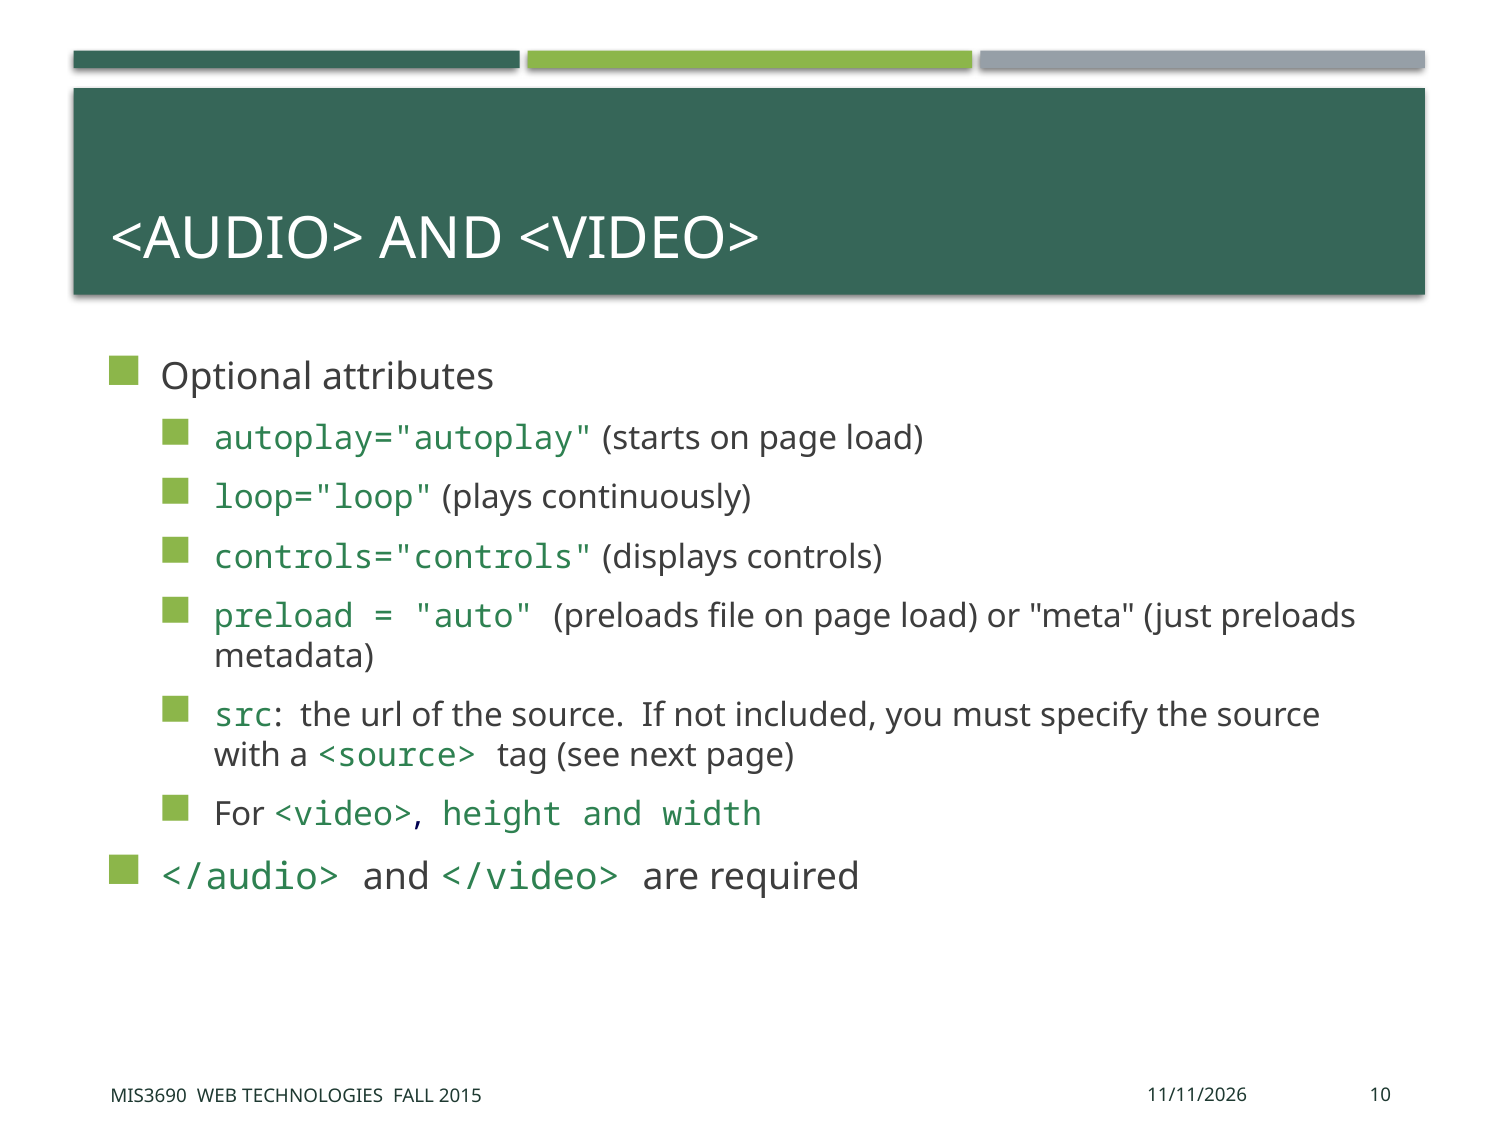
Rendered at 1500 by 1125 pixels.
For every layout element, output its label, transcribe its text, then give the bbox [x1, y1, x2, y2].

title <audio> and <video> [95, 99, 1406, 278]
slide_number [911, 1065, 1262, 1125]
slide_number 10 [1279, 1065, 1406, 1125]
footer MIS3690 Web Technologies Fall 2015 [95, 1064, 895, 1125]
list Optional attributes autoplay="autoplay" (starts on page load) loop="loop" (plays continuously) controls="controls" (displays controls) preload = "auto" (preloads file on page load) or "meta" (just preloads metadata) src: the url of the source. If not included, you must specify the source with a <source> tag (see next page) For <video>, height and width </audio> and </video> are required [95, 344, 1406, 1038]
